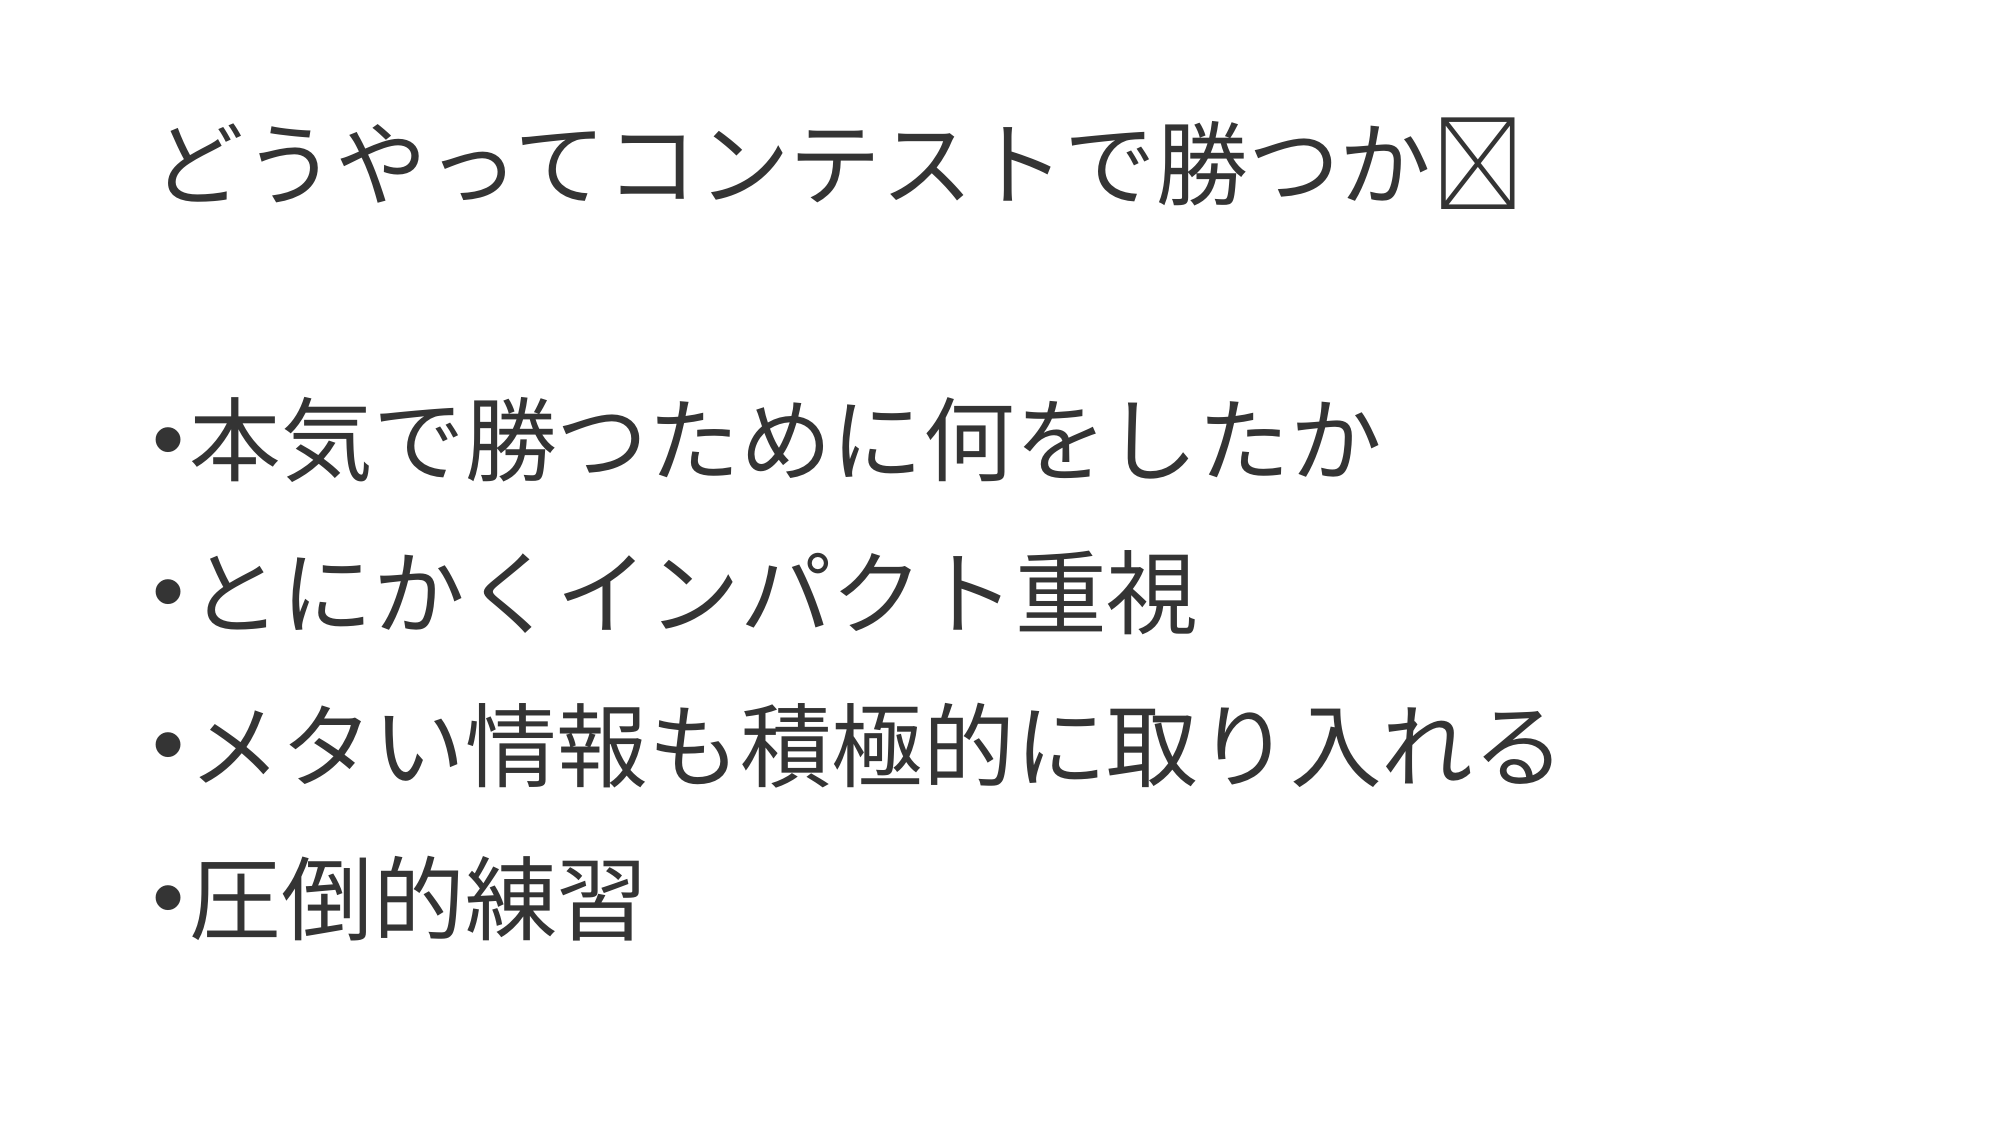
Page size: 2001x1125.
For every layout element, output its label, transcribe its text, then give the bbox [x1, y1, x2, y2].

list 本気で勝つために何をしたか とにかくインパクト重視 メタい情報も積極的に取り入れる 圧倒的練習 [137, 299, 1863, 1014]
title どうやってコンテストで勝つか👊 [137, 59, 1863, 278]
